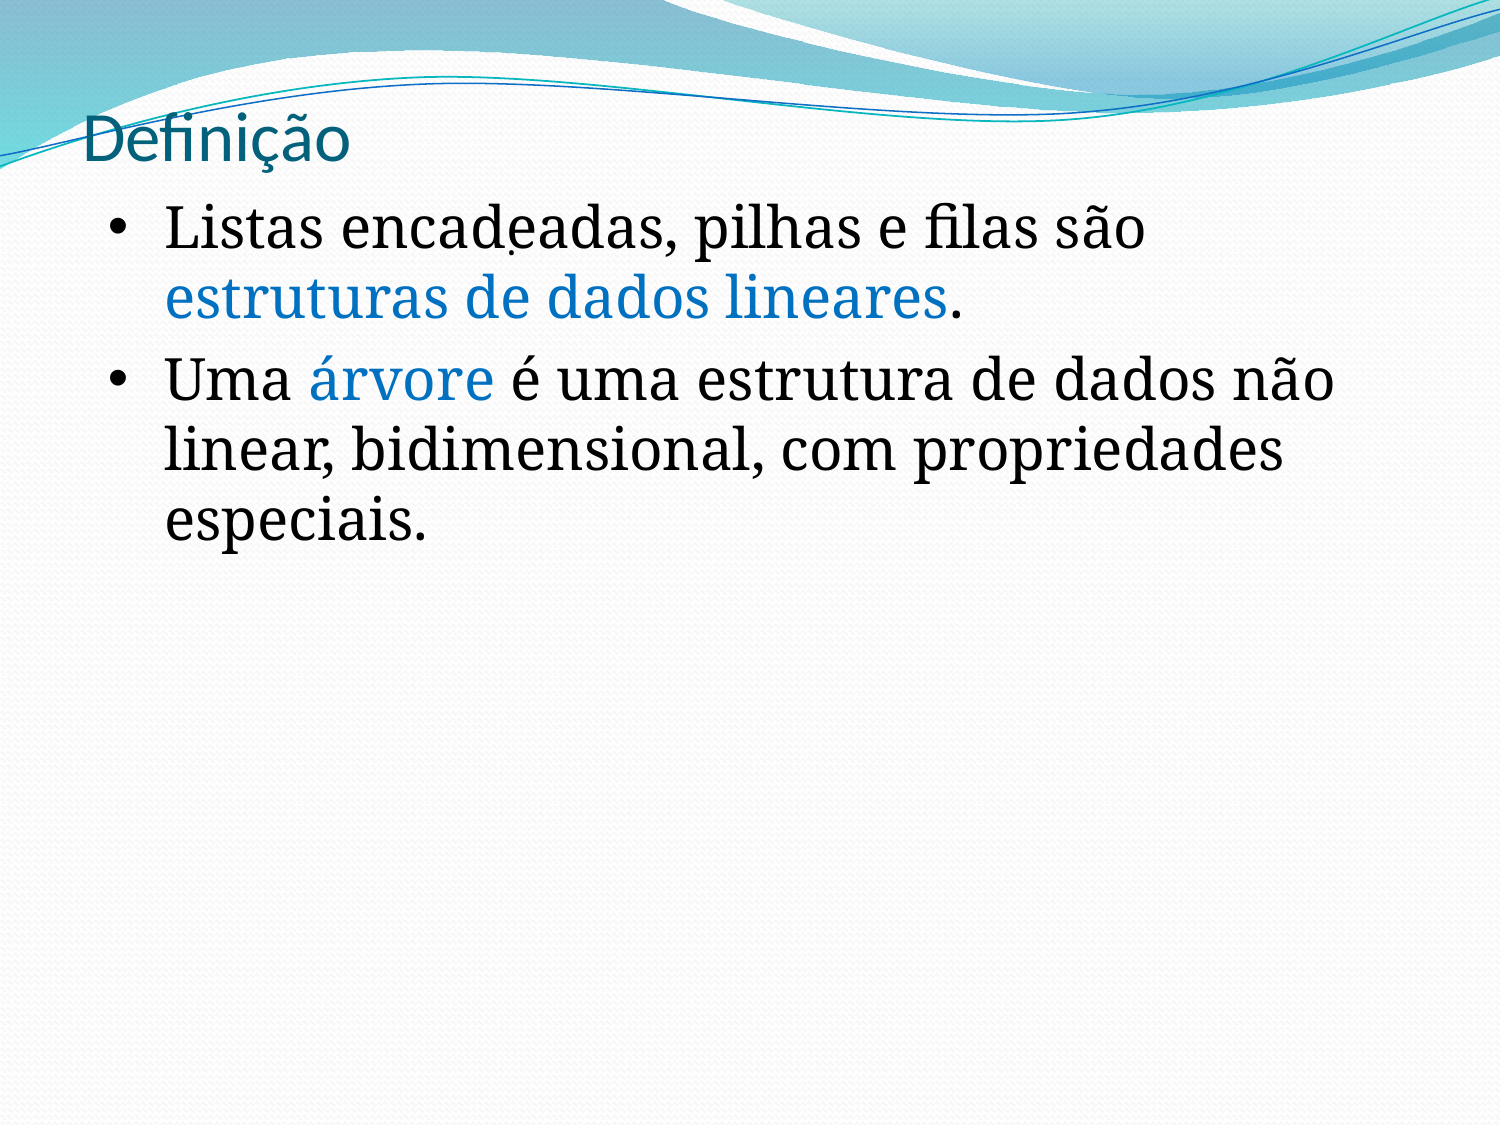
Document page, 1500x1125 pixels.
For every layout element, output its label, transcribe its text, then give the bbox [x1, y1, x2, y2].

title Definição [82, 35, 1432, 176]
text_box Listas encadeadas, pilhas e filas são estruturas de dados lineares. Uma árvore é uma estrutura de dados não linear, bidimensional, com propriedades especiais. [92, 183, 1443, 964]
